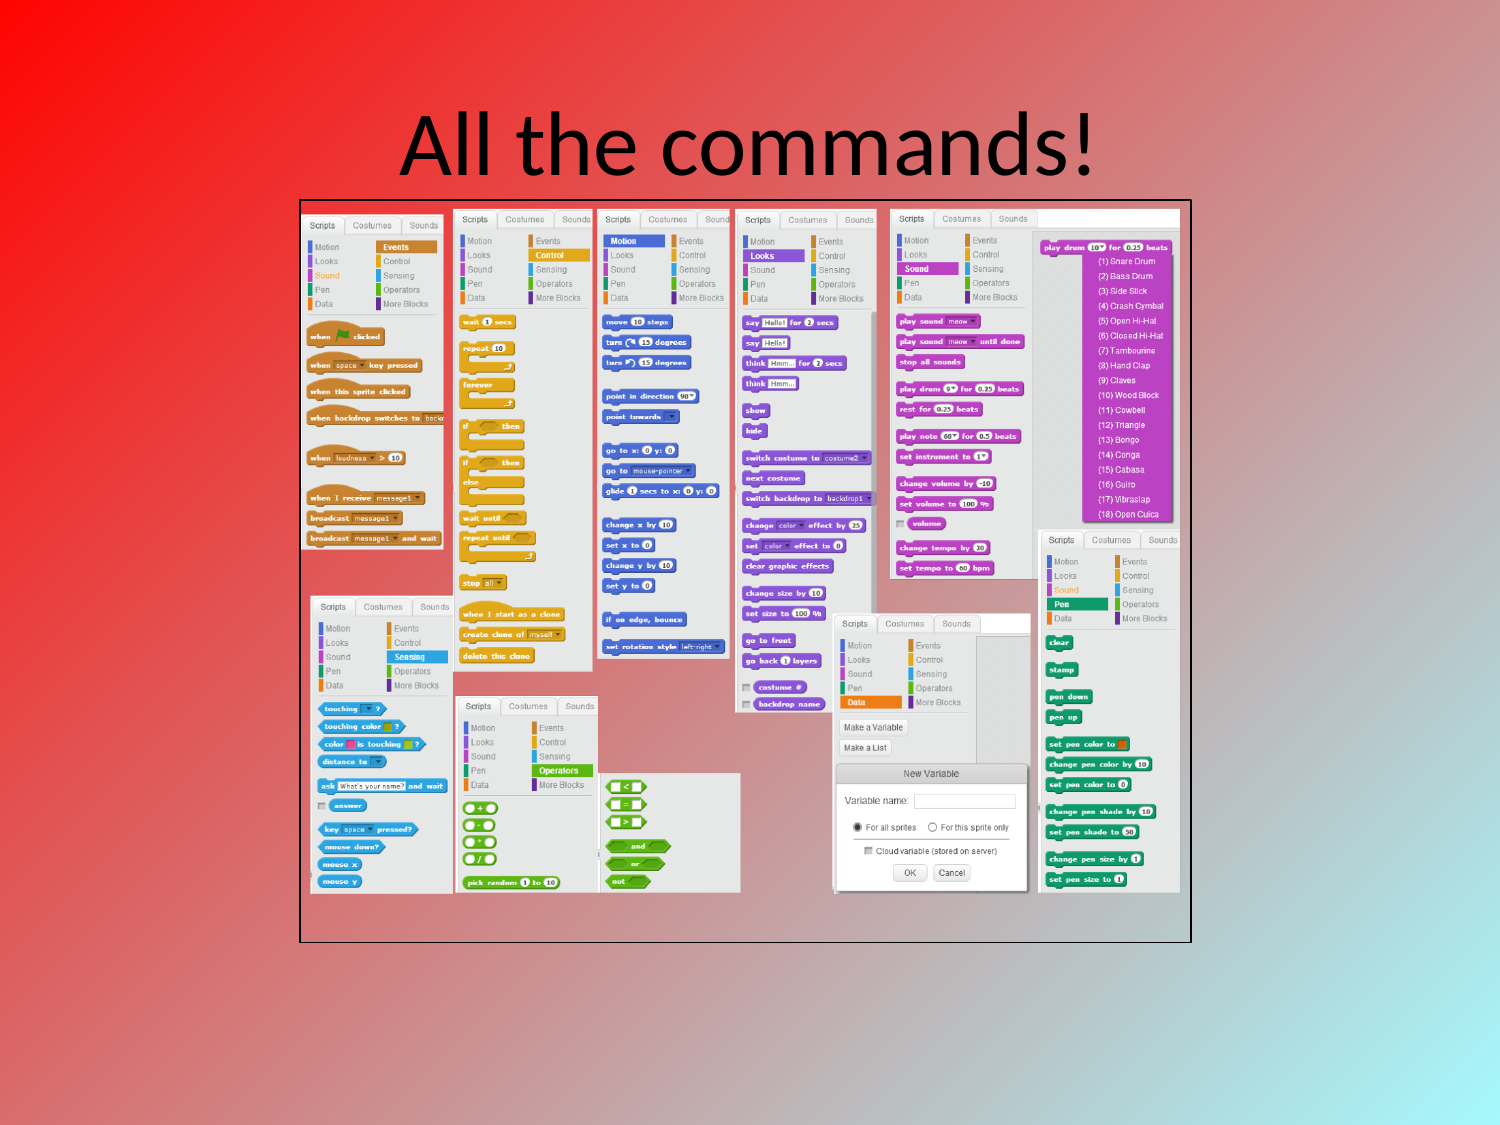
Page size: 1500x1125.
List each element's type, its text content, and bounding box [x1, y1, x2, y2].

text_box [300, 199, 1191, 943]
title All the commands! [75, 45, 1425, 233]
